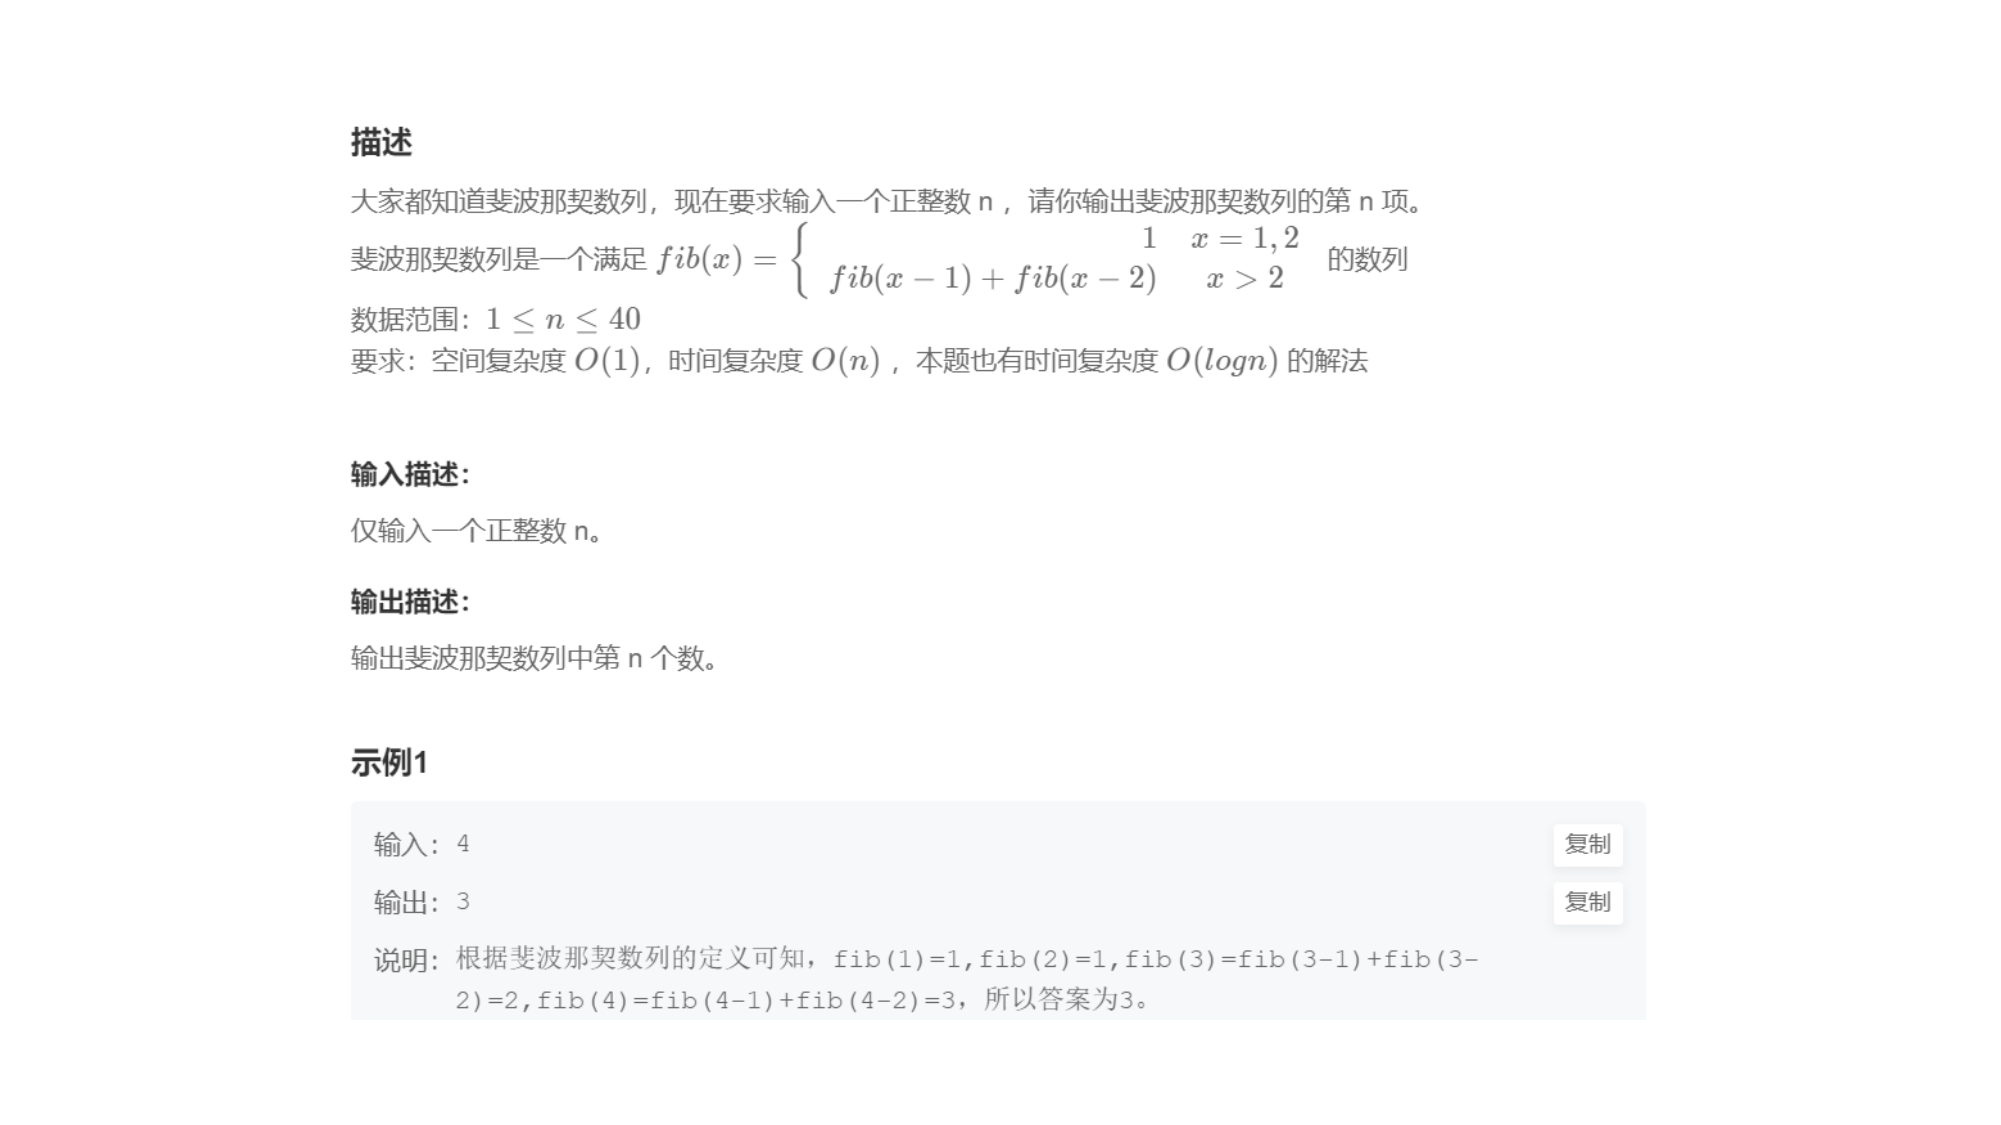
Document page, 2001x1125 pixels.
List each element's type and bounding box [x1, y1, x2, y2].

picture [327, 105, 1672, 1020]
